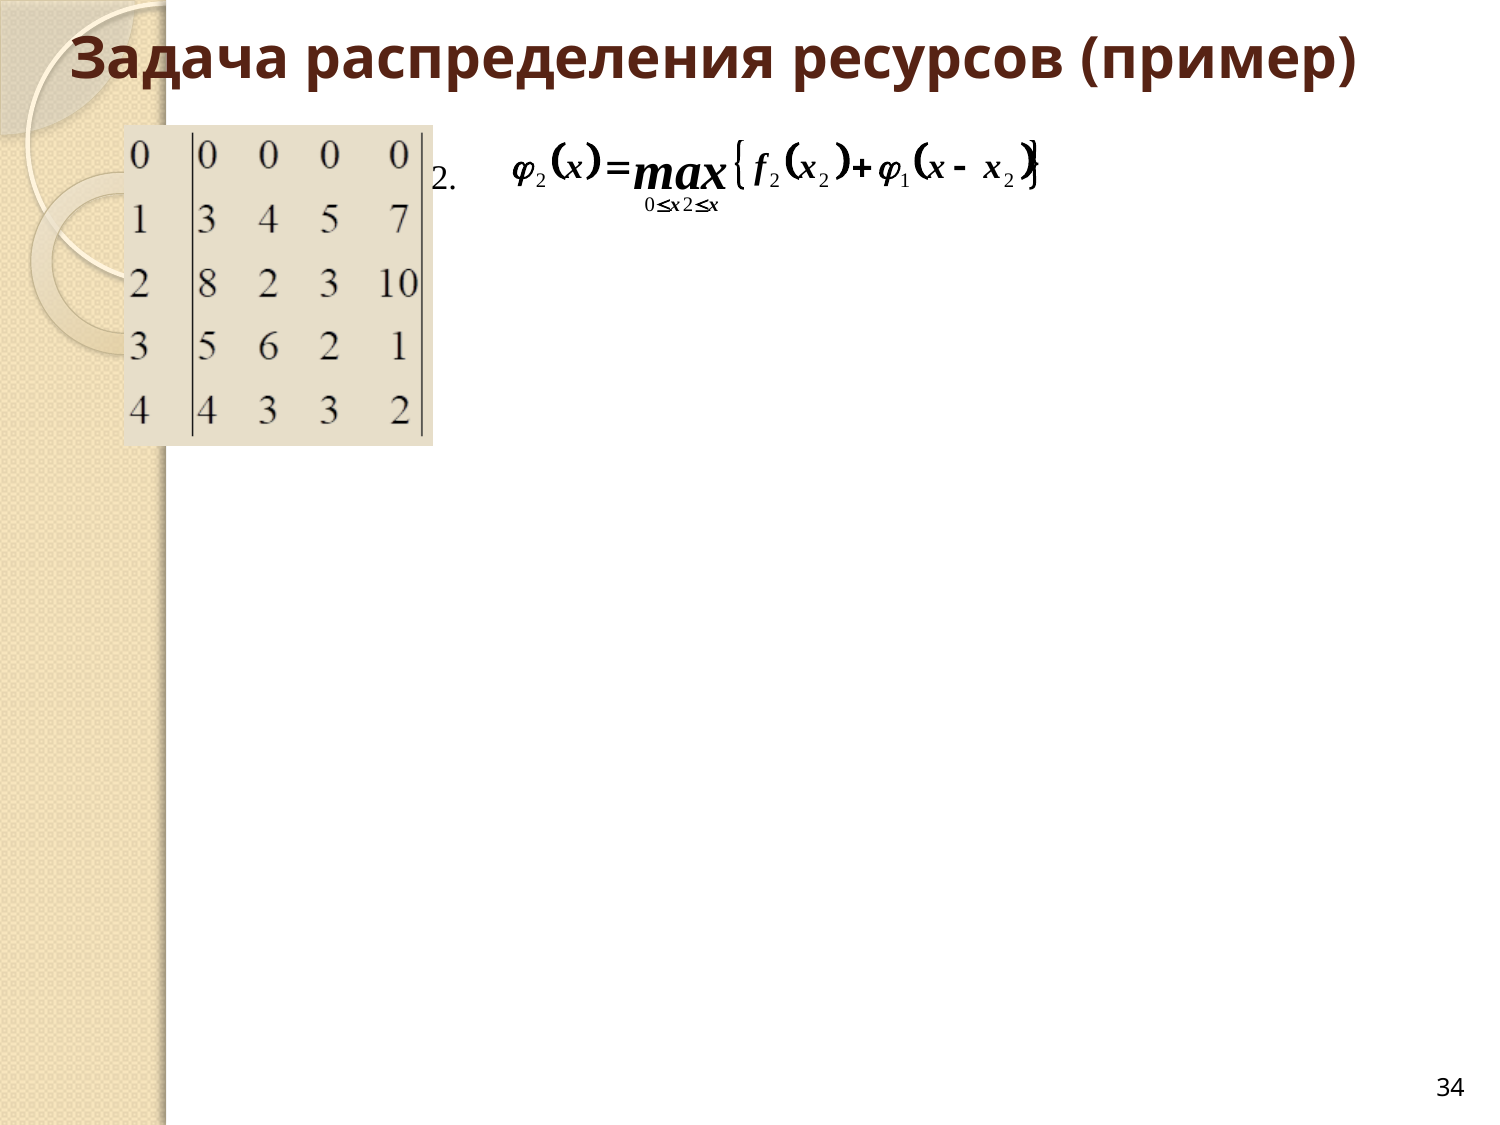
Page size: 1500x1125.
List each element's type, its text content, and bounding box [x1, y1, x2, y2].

title Задача распределения ресурсов (пример) [54, 3, 1496, 108]
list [123, 125, 434, 446]
slide_number 34 [1413, 1034, 1488, 1113]
picture [430, 139, 1476, 221]
